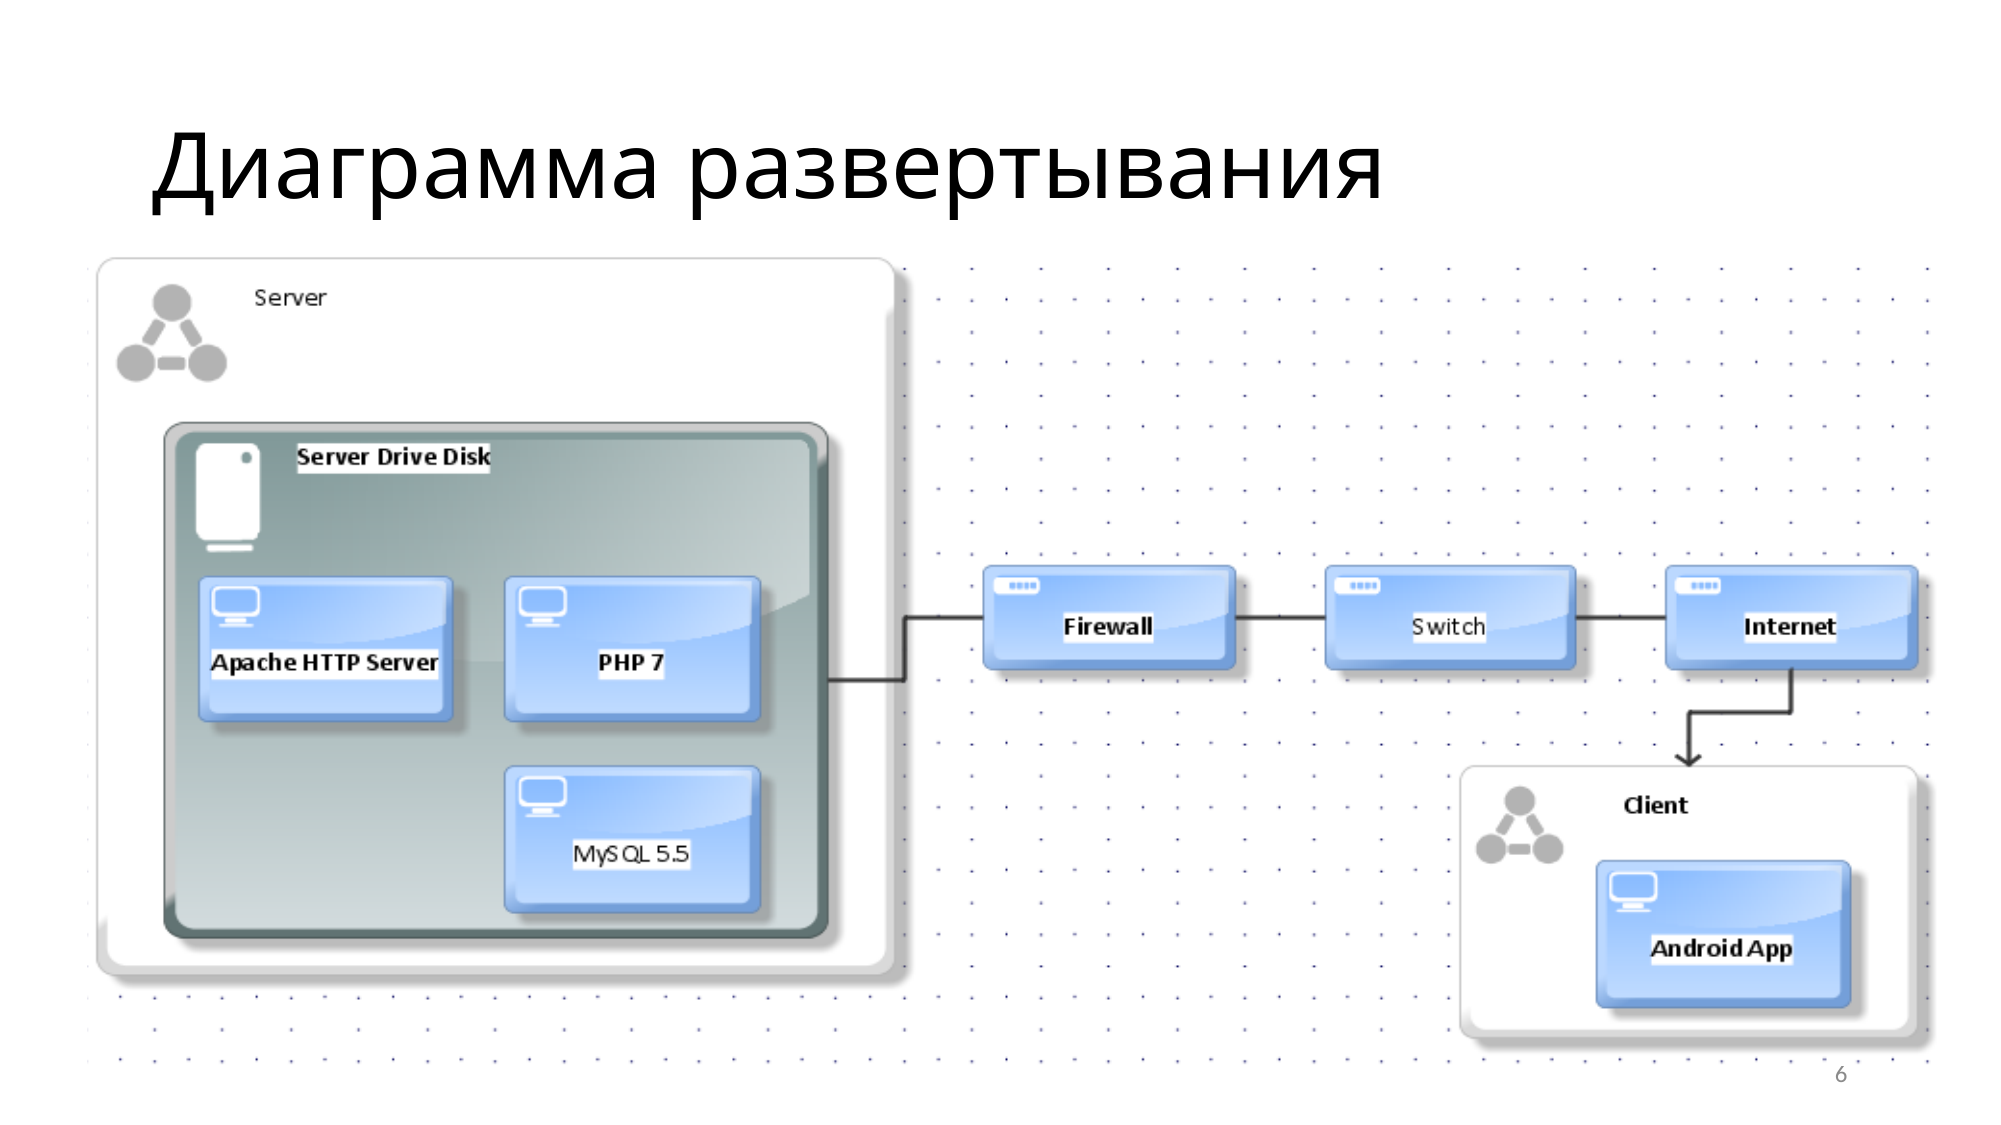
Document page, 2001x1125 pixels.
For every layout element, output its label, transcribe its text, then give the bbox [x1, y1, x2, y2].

slide_number 6 [1412, 1066, 1863, 1103]
picture [87, 247, 1950, 1066]
title Диаграмма развертывания [137, 59, 1863, 247]
